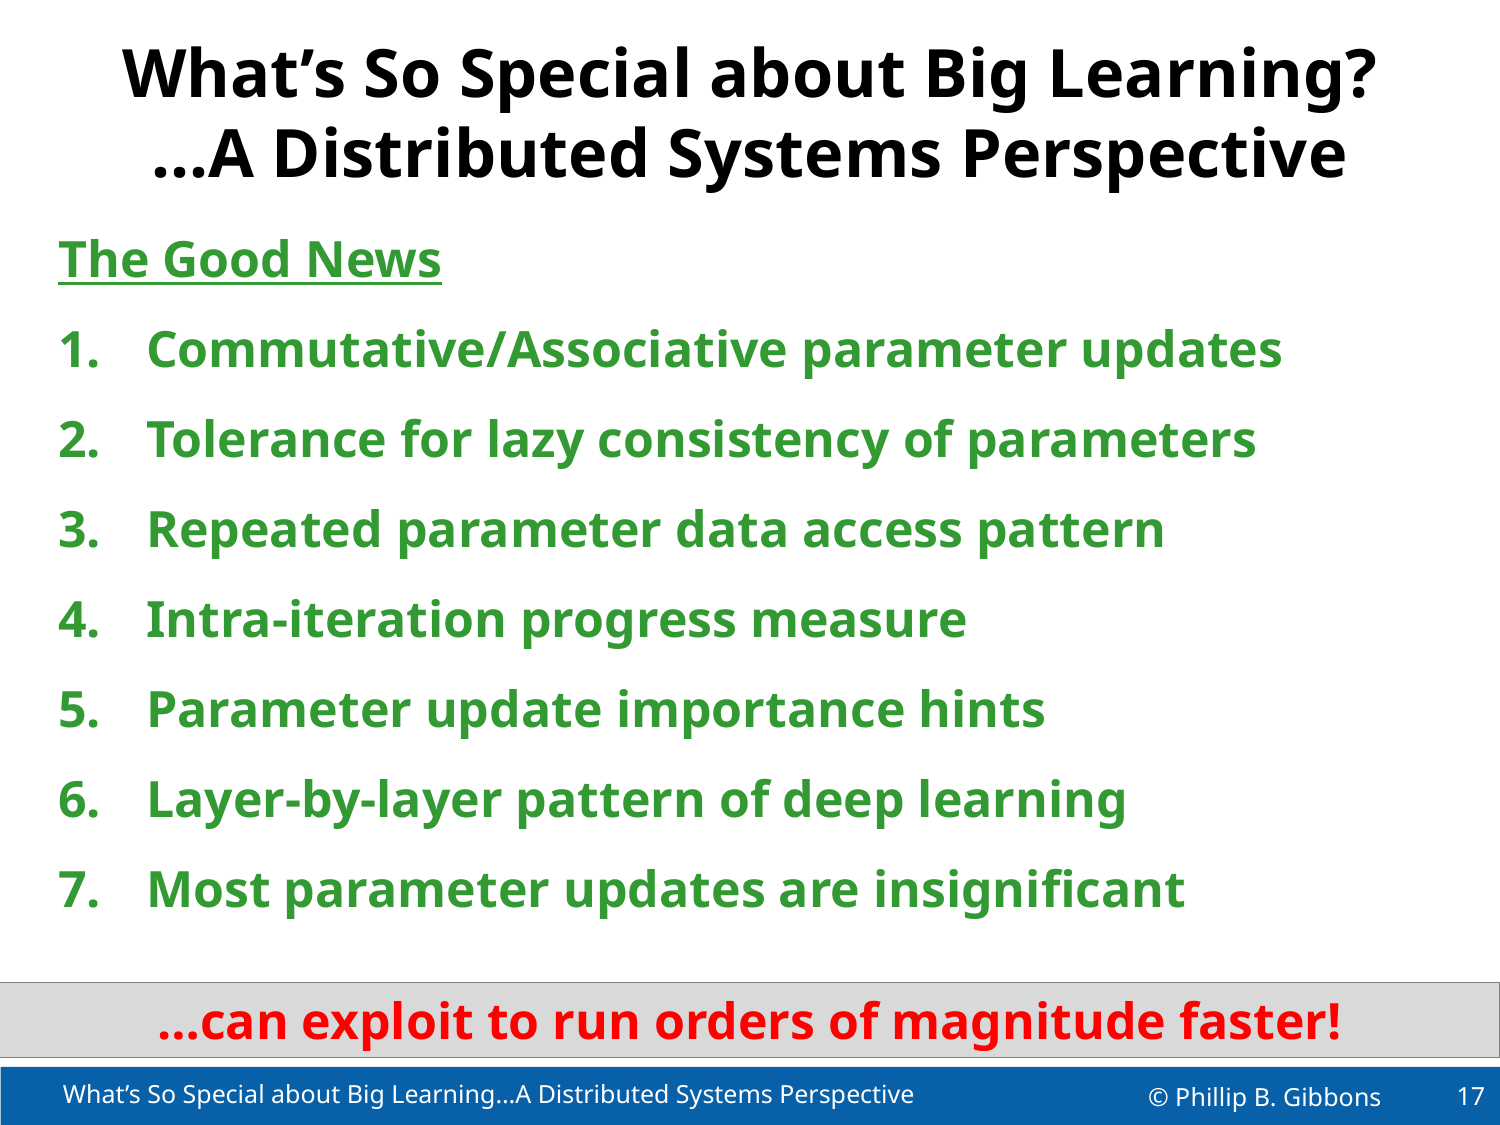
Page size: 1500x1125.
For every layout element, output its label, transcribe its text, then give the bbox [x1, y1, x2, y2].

text_box …can exploit to run orders of magnitude faster! [0, 982, 1500, 1058]
list The Good News Commutative/Associative parameter updates Tolerance for lazy consistency of parameters Repeated parameter data access pattern Intra-iteration progress measure Parameter update importance hints Layer-by-layer pattern of deep learning Most parameter updates are insignificant [58, 227, 1500, 982]
list The Good News Commutative/Associative parameter updates Tolerance for lazy consistency of parameters Repeated parameter data access pattern Intra-iteration progress measure Parameter update importance hints Layer-by-layer pattern of deep learning Most parameter updates are insignificant [58, 1058, 1500, 1114]
title What’s So Special about Big Learning? …A Distributed Systems Perspective [0, 30, 1500, 177]
